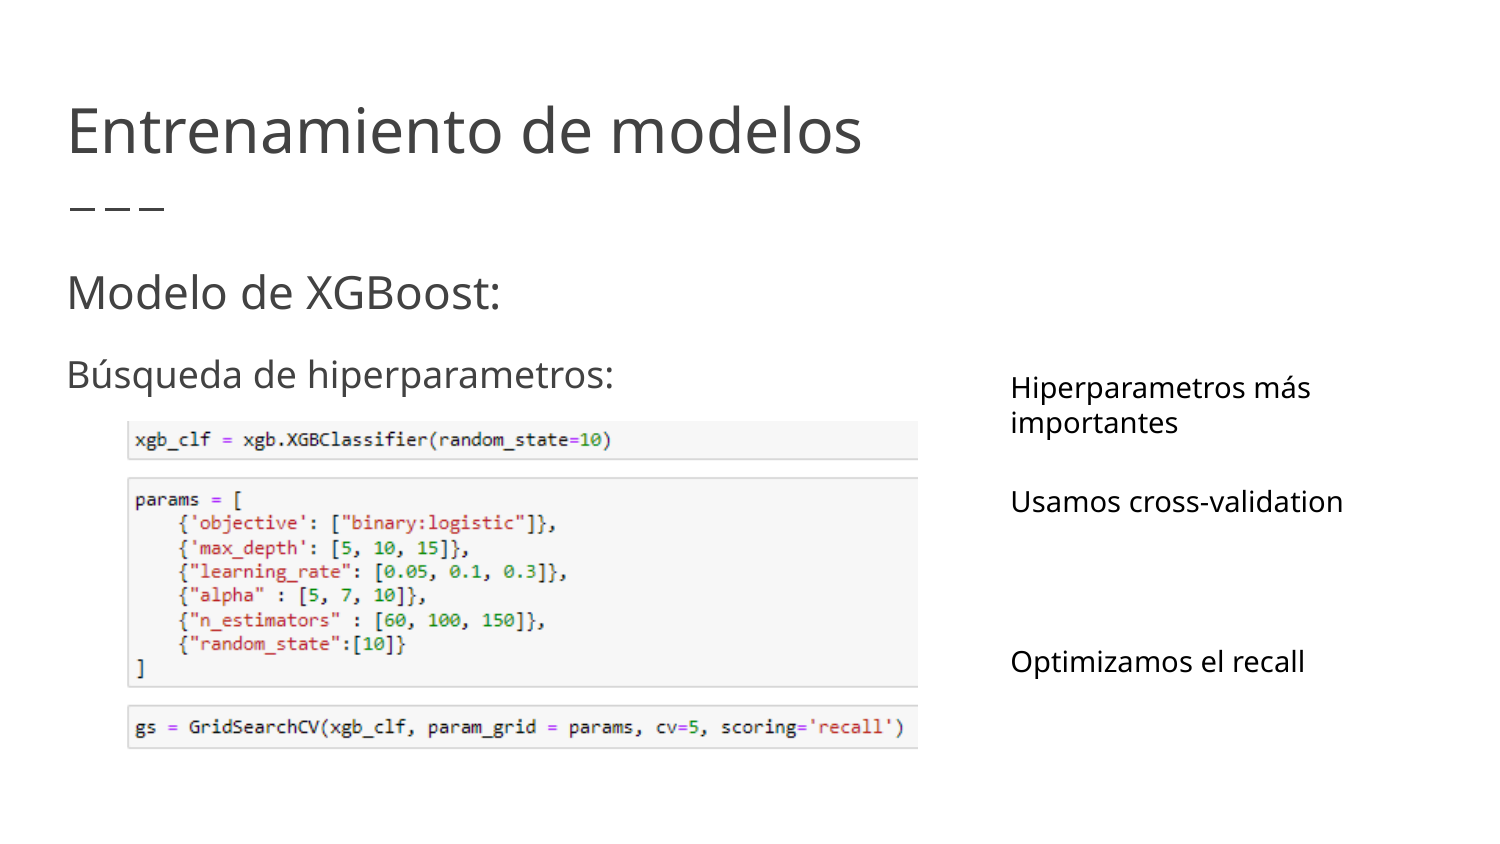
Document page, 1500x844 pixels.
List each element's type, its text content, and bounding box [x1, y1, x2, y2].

picture [126, 421, 918, 757]
text_box Usamos cross-validation [995, 468, 1384, 534]
title Entrenamiento de modelos [51, 61, 1449, 182]
list Modelo de XGBoost: Búsqueda de hiperparametros: [51, 240, 1449, 750]
text_box Optimizamos el recall [995, 628, 1384, 694]
text_box Hiperparametros más importantes [995, 354, 1384, 455]
